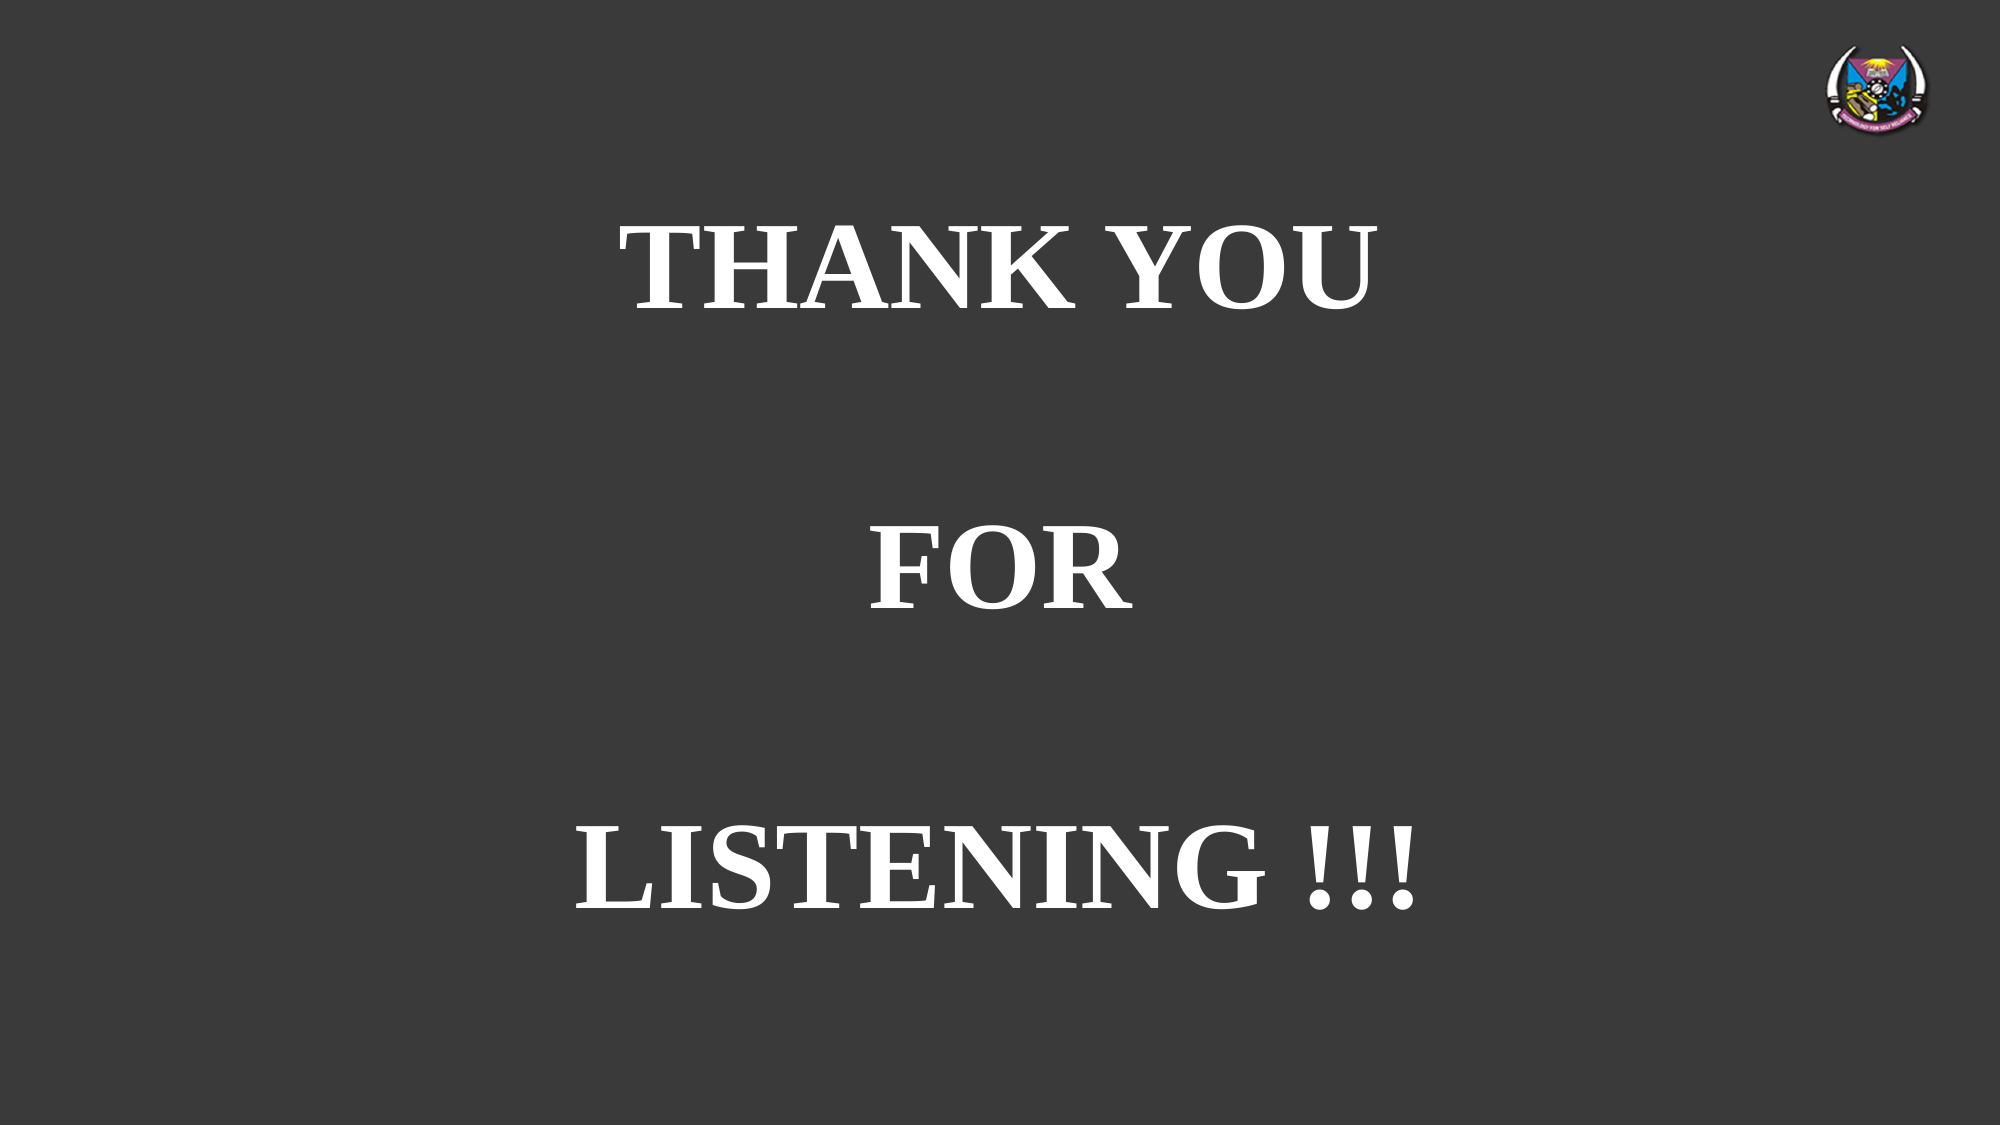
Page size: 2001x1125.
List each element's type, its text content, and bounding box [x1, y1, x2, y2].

picture [1825, 44, 1932, 138]
text_box THANK YOU FOR LISTENING !!! [559, 176, 1441, 941]
